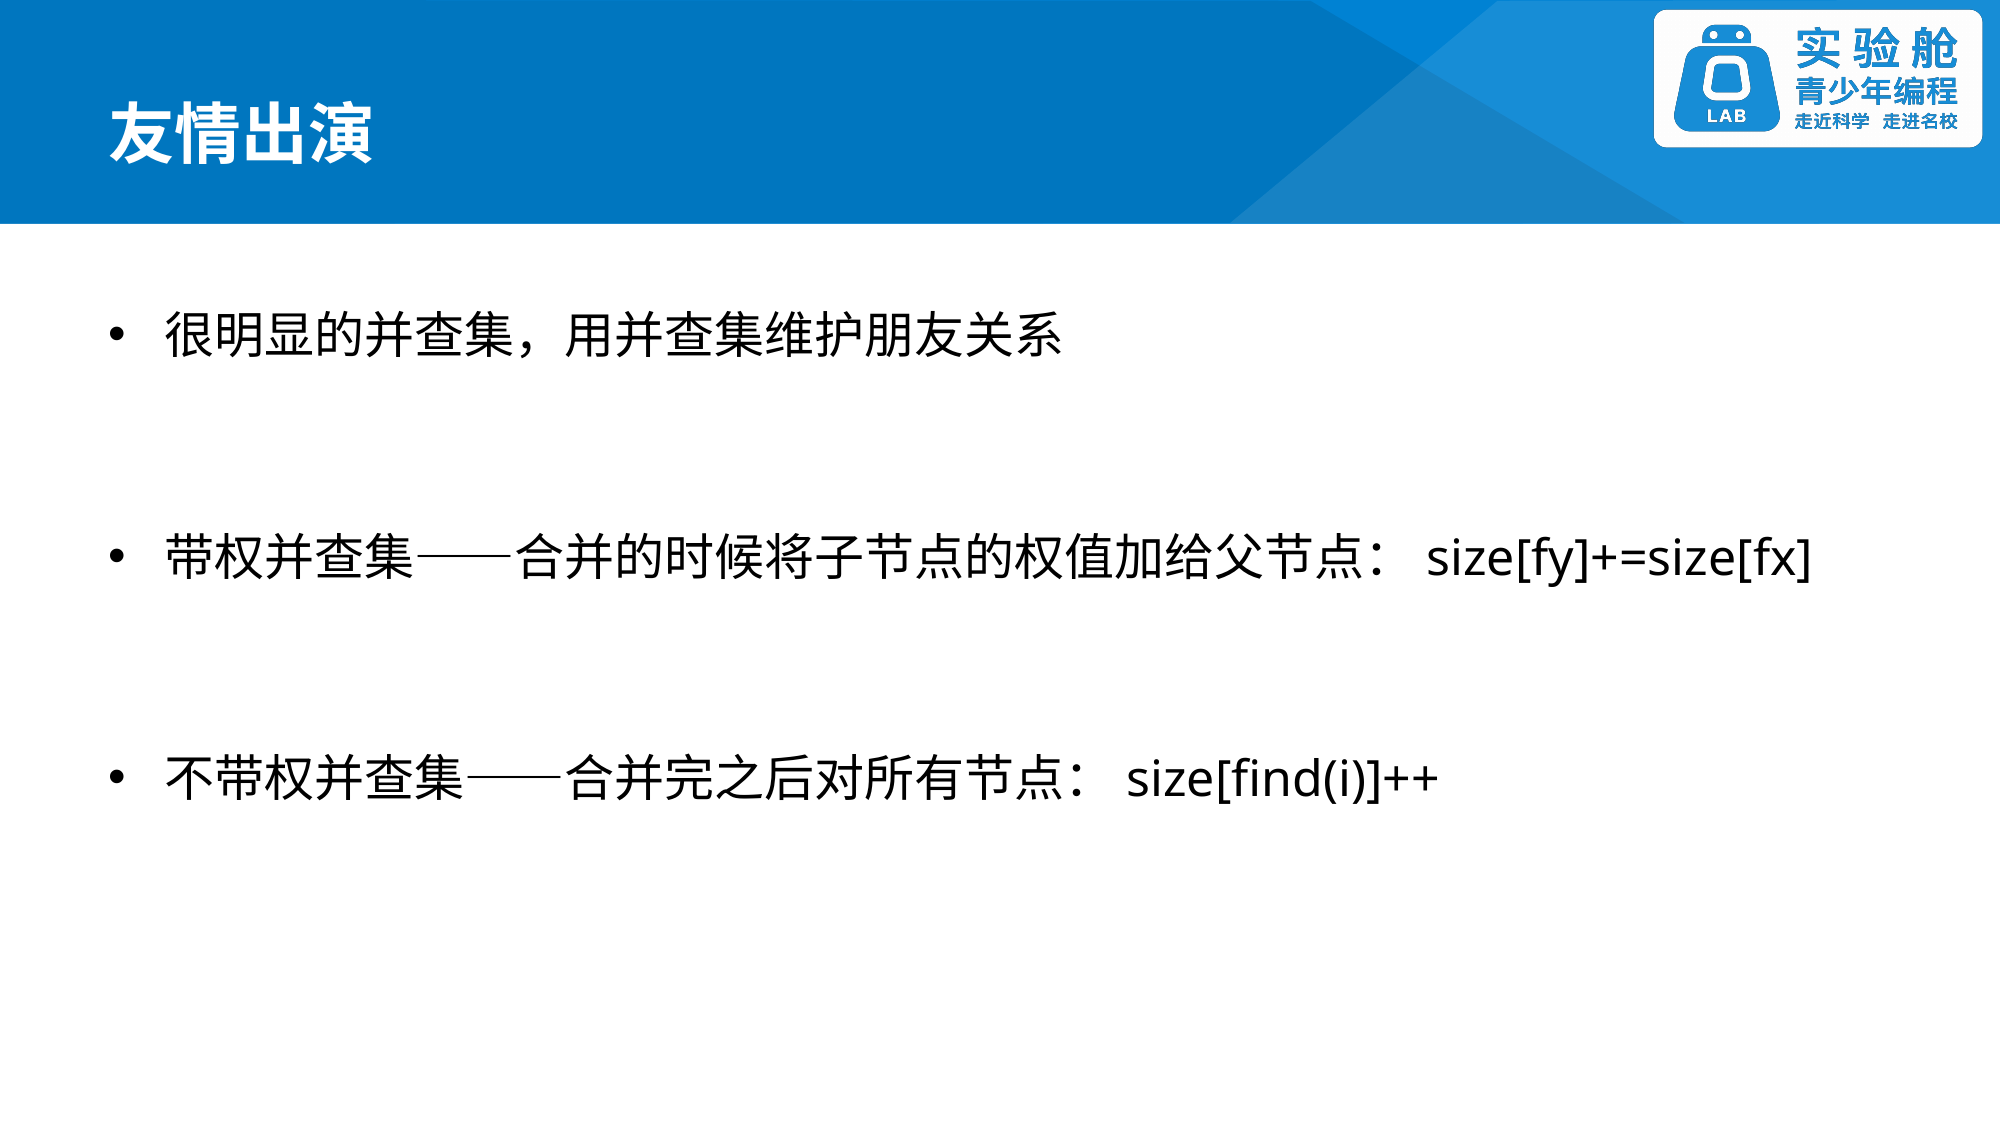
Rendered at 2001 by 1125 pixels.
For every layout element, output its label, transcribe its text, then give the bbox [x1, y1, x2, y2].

picture [1638, 0, 2000, 160]
list 很明显的并查集，用并查集维护朋友关系 带权并查集——合并的时候将子节点的权值加给父节点：size[fy]+=size[fx] 不带权并查集——合并完之后对所有节点：size[find(i)]++ [93, 265, 1904, 1031]
list 友情出演 [93, 93, 1547, 186]
